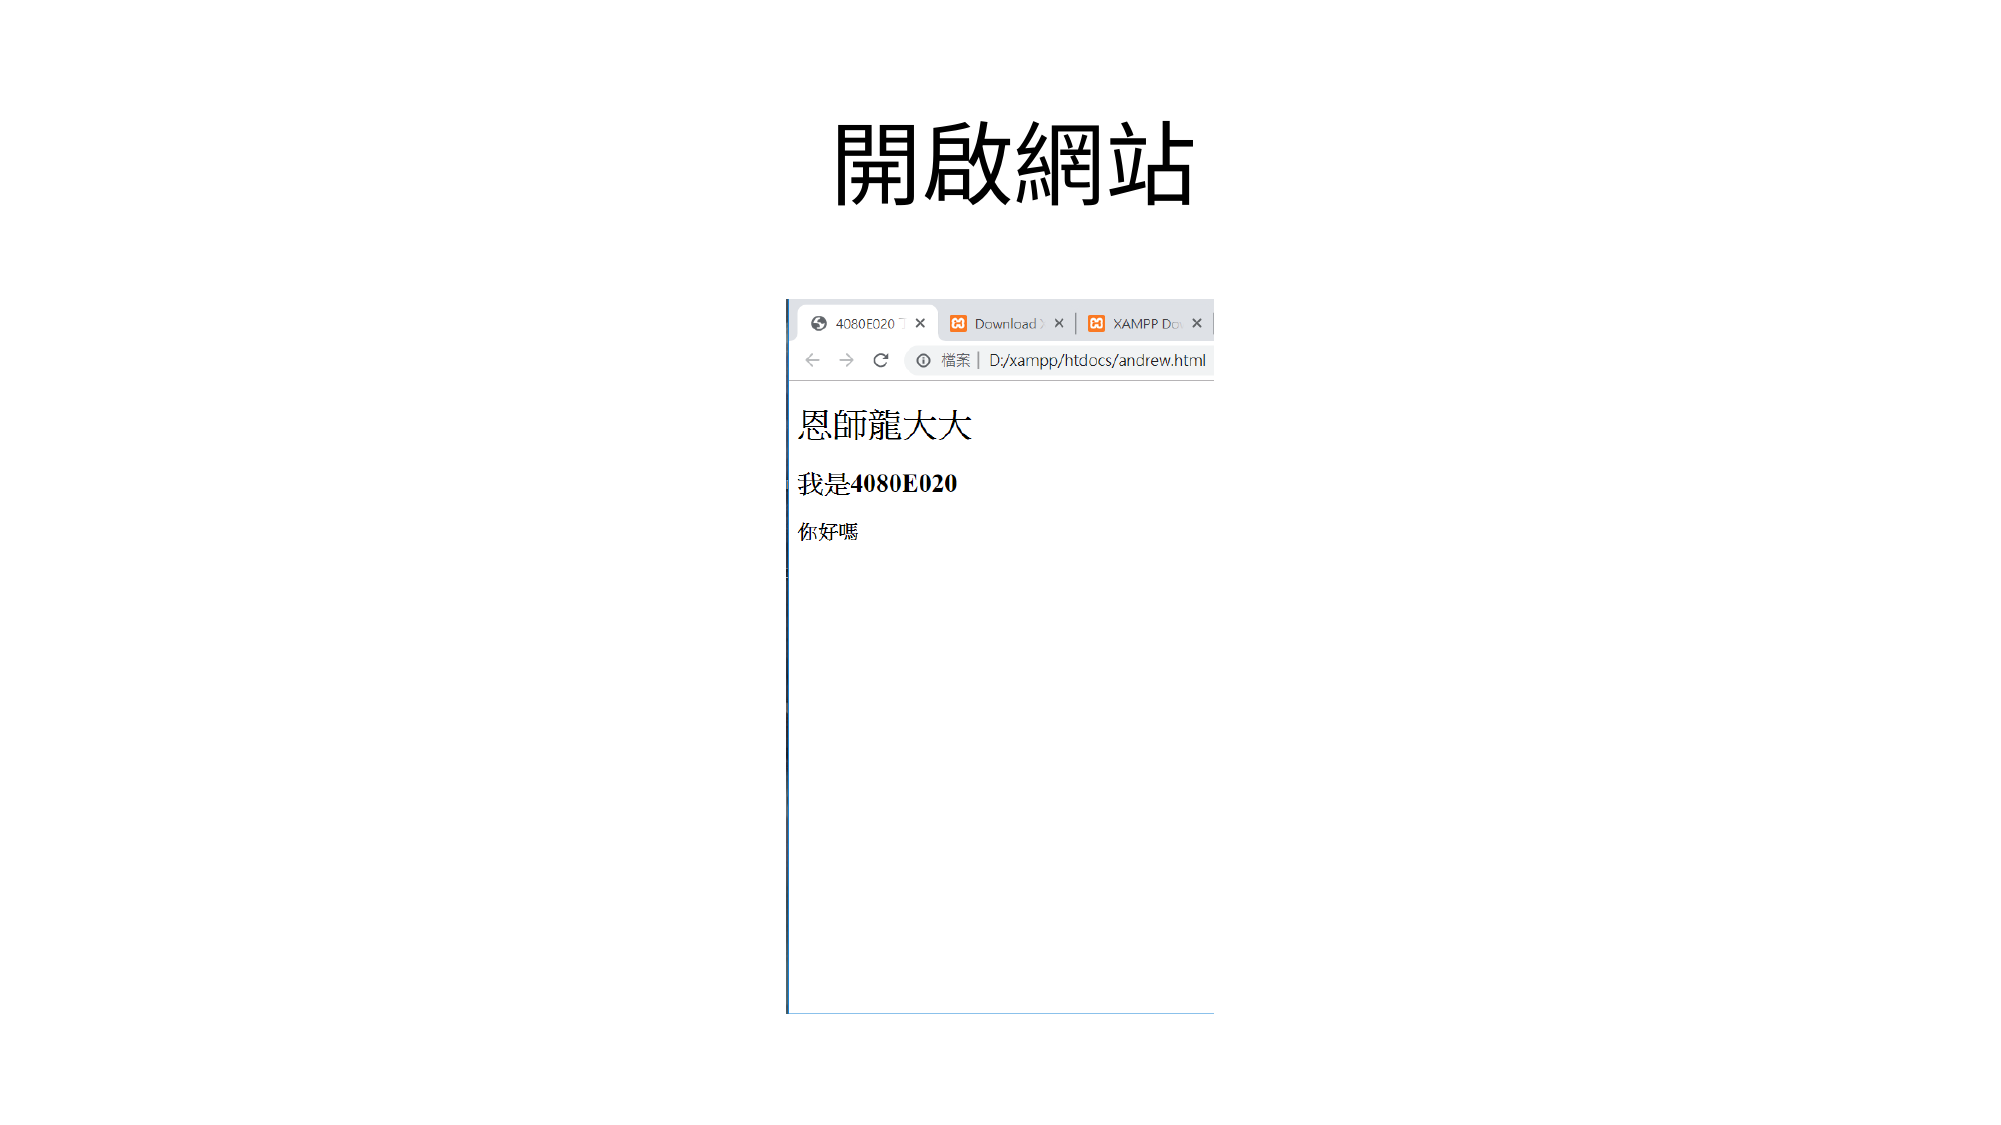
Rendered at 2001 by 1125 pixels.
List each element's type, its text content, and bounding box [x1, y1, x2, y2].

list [786, 299, 1214, 1014]
title 開啟網站 [137, 59, 1863, 278]
